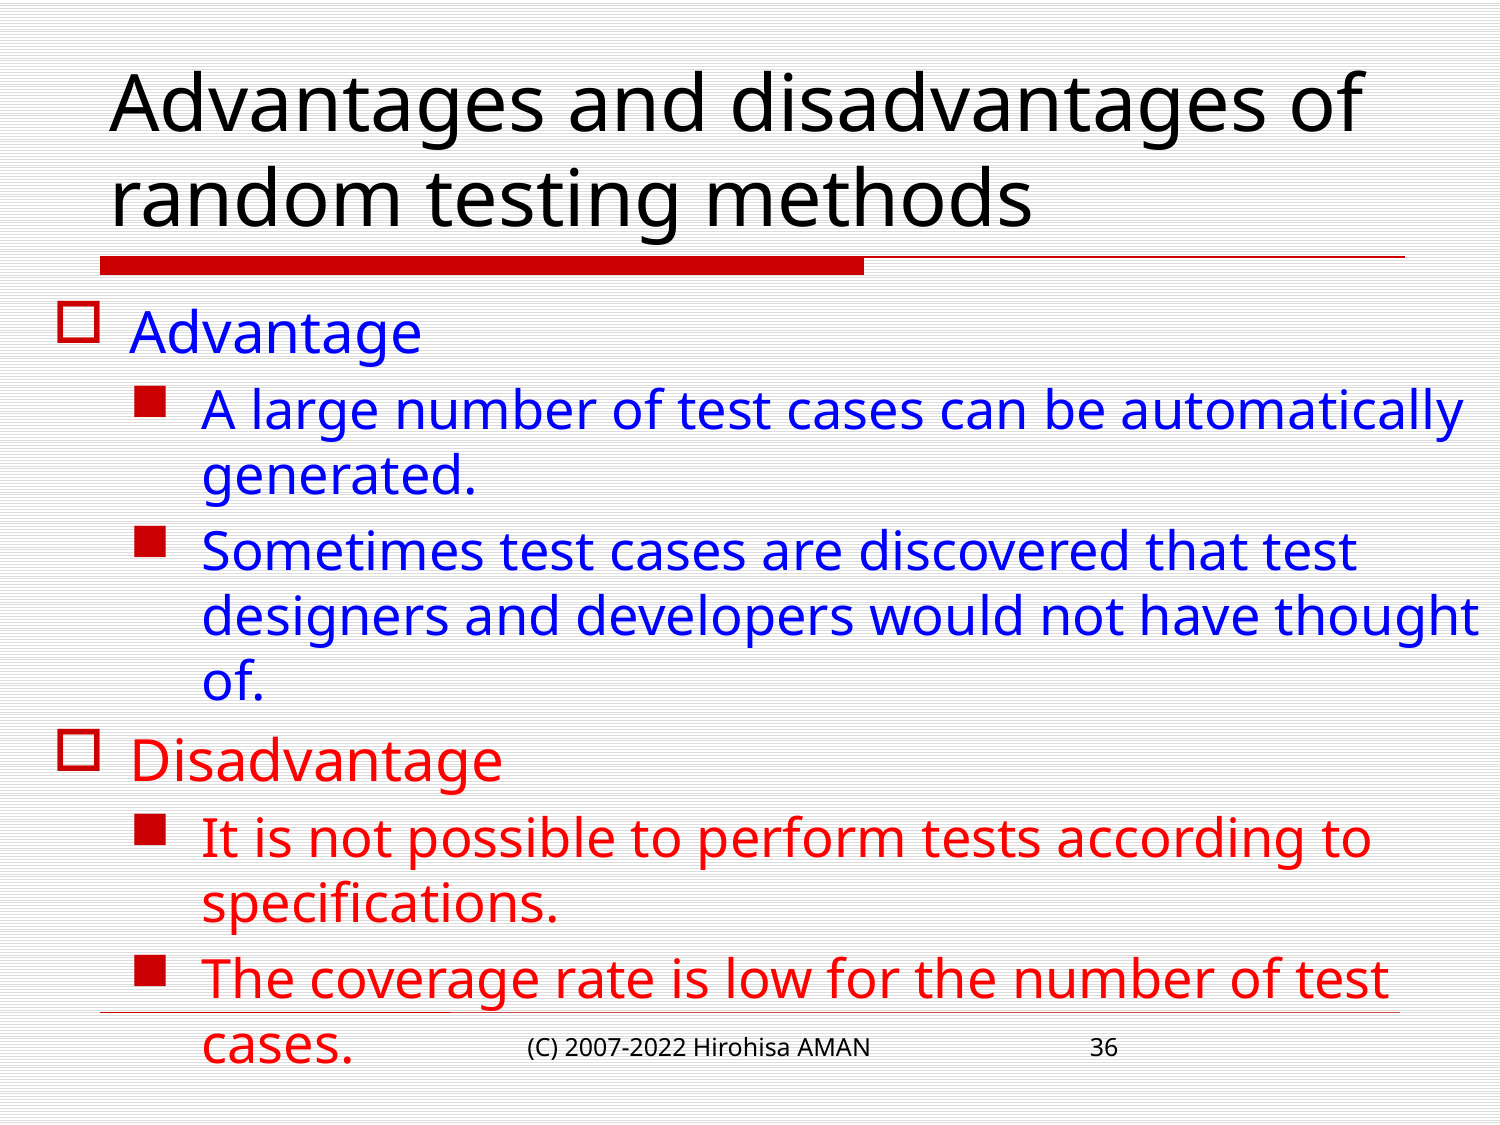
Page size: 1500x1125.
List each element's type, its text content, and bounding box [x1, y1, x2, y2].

footer (C) 2007-2022 Hirohisa AMAN [512, 1024, 988, 1103]
list Advantage A large number of test cases can be automatically generated. Sometimes test cases are discovered that test designers and developers would not have thought of. Disadvantage It is not possible to perform tests according to specifications. The coverage rate is low for the number of test cases. [37, 287, 1500, 988]
slide_number 36 [1074, 1024, 1401, 1103]
title Advantages and disadvantages of random testing methods [93, 49, 1407, 250]
